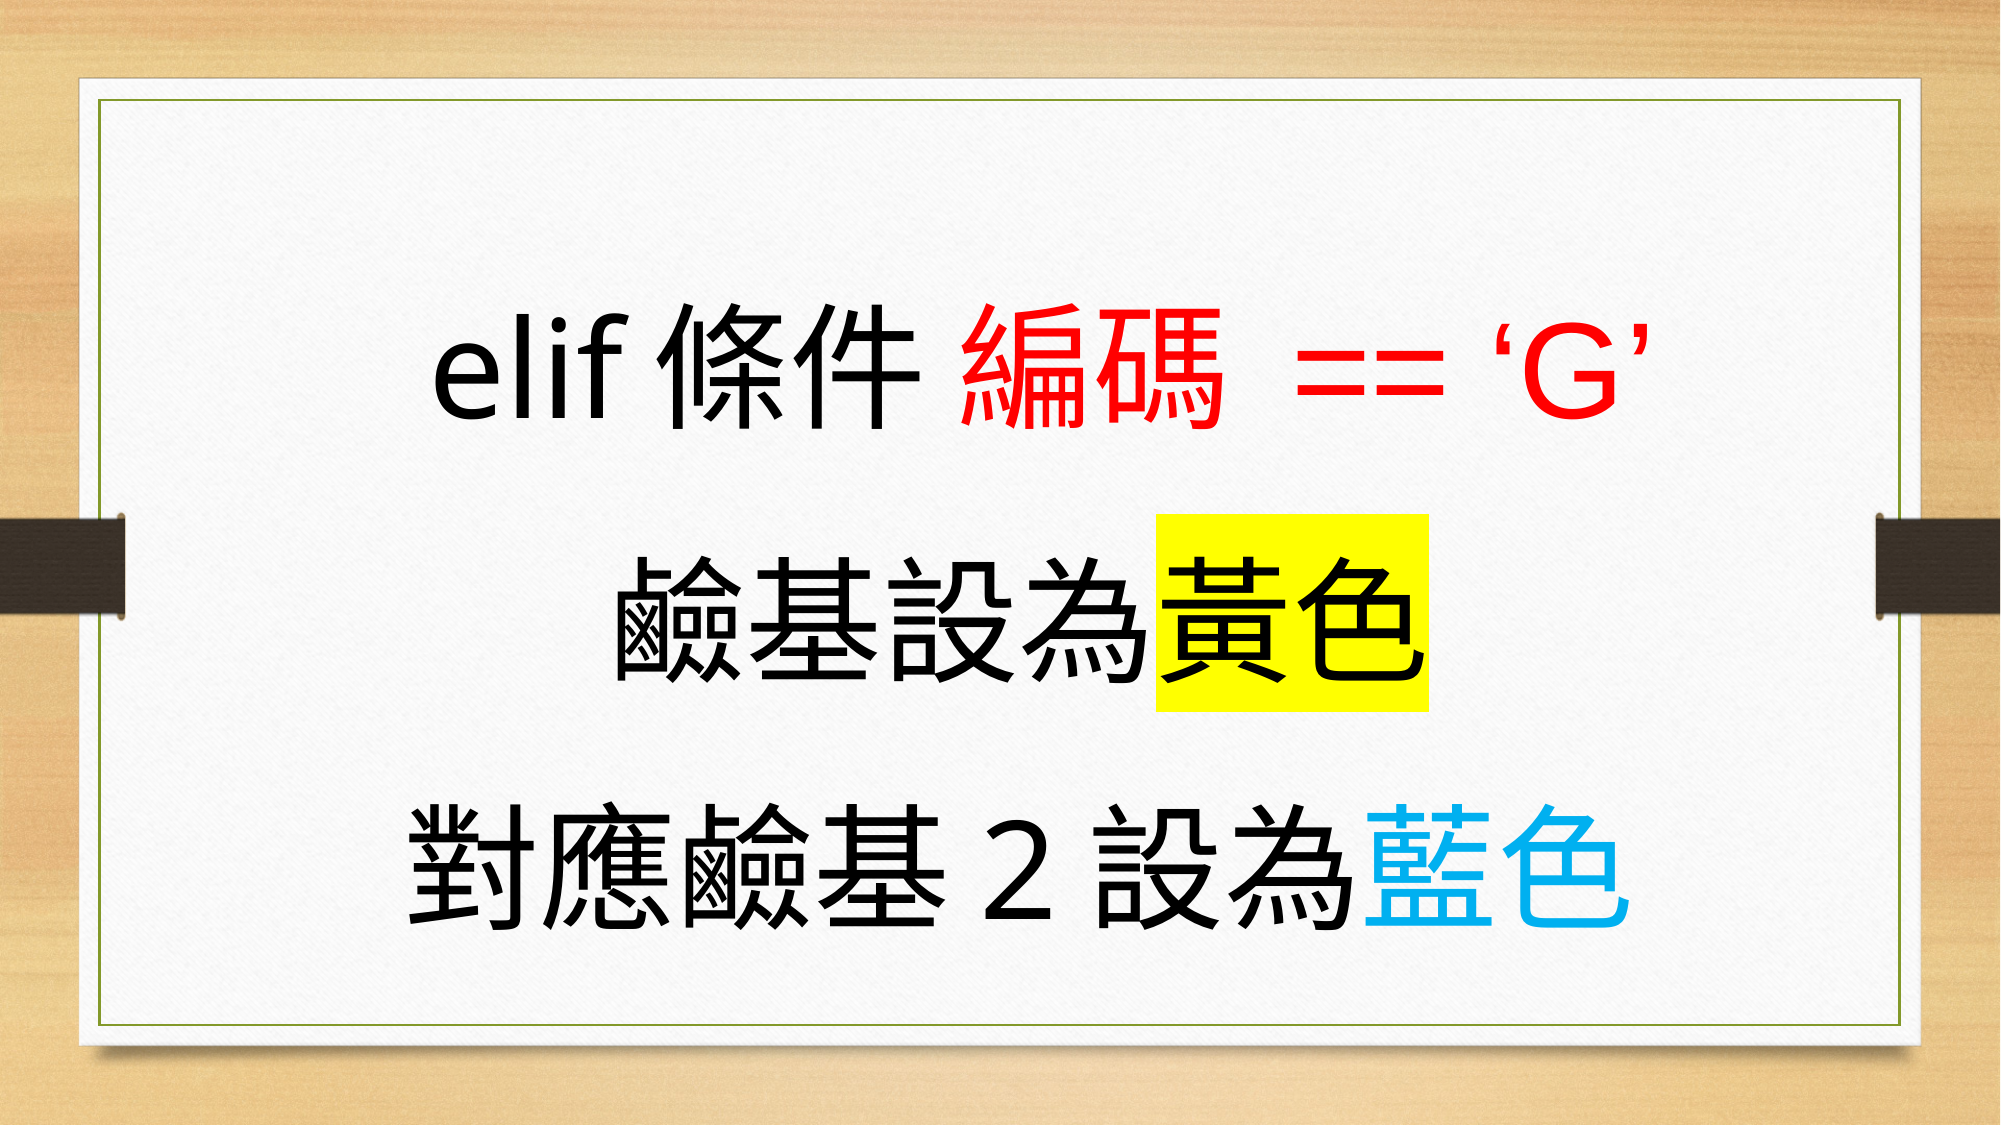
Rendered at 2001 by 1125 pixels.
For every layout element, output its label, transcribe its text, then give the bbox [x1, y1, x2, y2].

title elif條件 編碼 == ‘G’ 鹼基設為黃色 對應鹼基2設為藍色 [164, 121, 1874, 956]
picture [0, 0, 2001, 1125]
